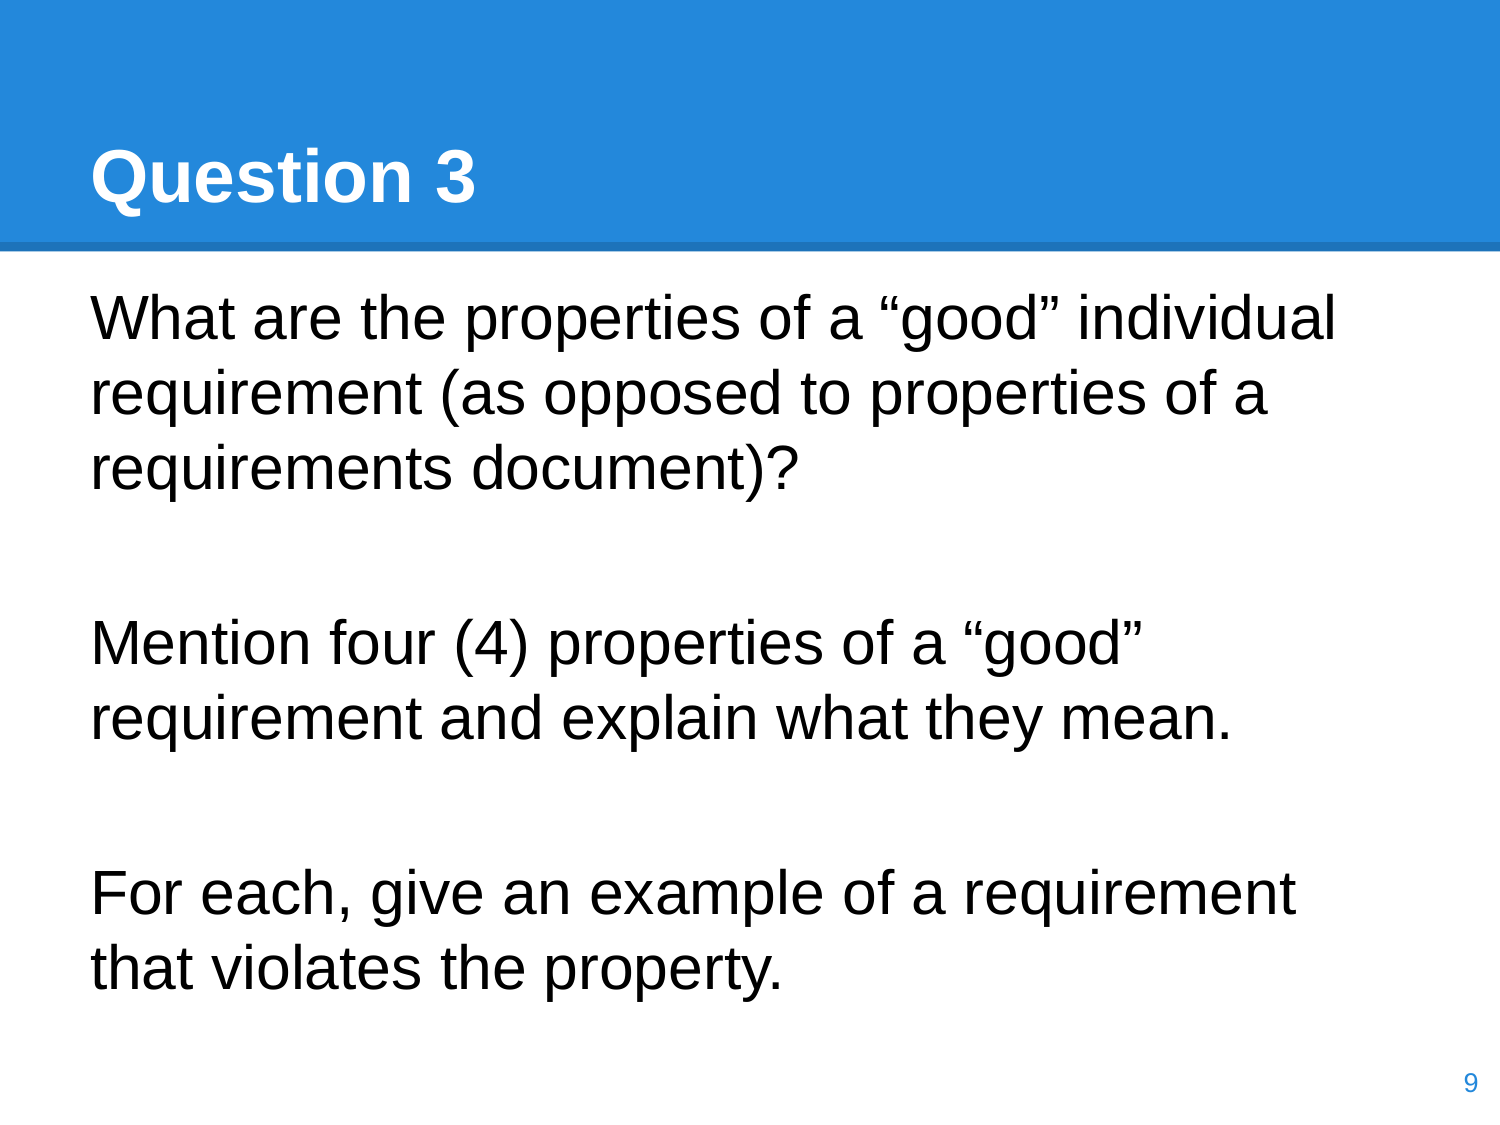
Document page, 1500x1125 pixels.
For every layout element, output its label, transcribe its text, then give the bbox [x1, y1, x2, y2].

list What are the properties of a “good” individual requirement (as opposed to properties of a requirements document)? Mention four (4) properties of a “good” requirement and explain what they mean. For each, give an example of a requirement that violates the property. [75, 262, 1425, 1078]
title Question 3 [75, 45, 1425, 233]
slide_number ‹#› [1403, 1038, 1494, 1125]
